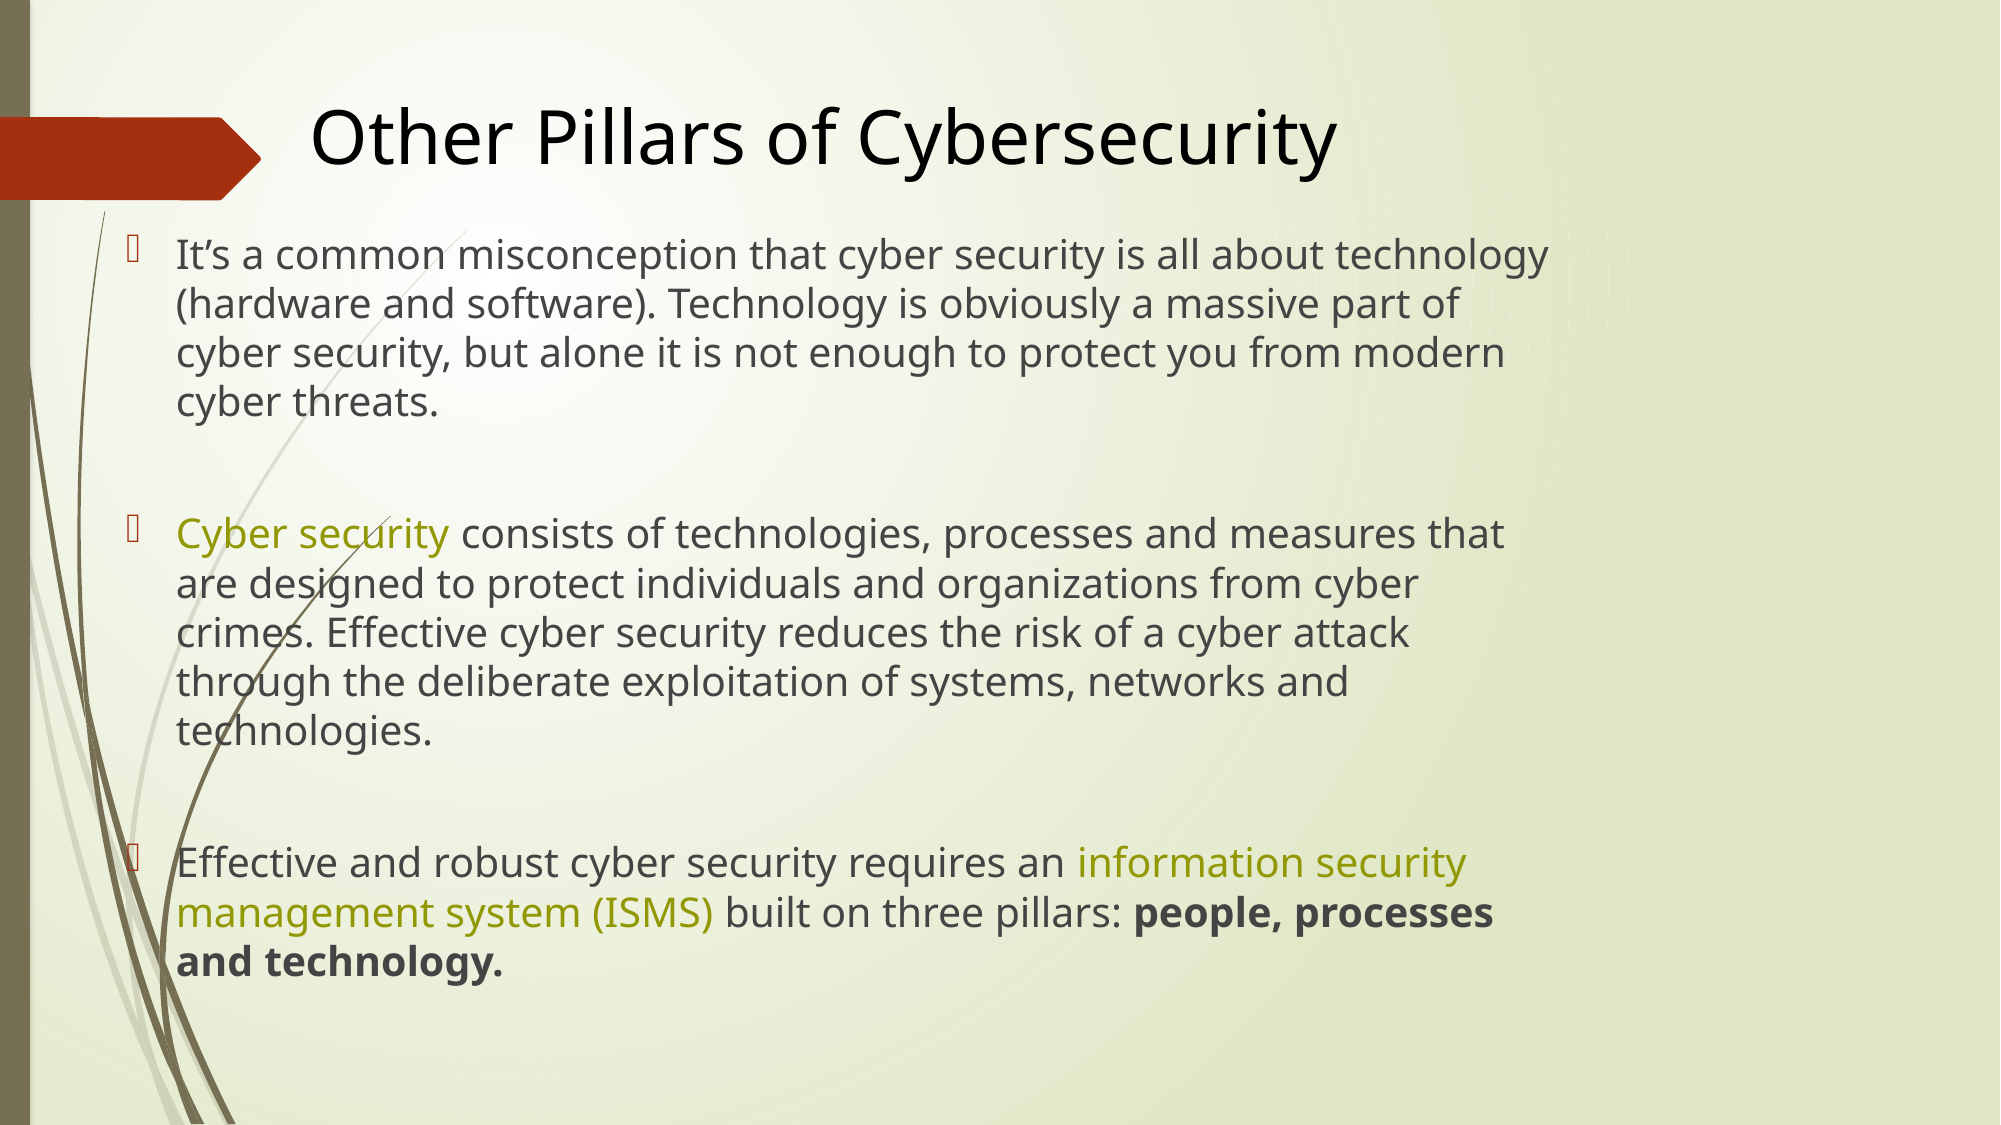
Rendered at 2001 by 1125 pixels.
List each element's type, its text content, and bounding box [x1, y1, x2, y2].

title Other Pillars of Cybersecurity [294, 81, 1706, 204]
list It’s a common misconception that cyber security is all about technology (hardware and software). Technology is obviously a massive part of cyber security, but alone it is not enough to protect you from modern cyber threats. Cyber security consists of technologies, processes and measures that are designed to protect individuals and organizations from cyber crimes. Effective cyber security reduces the risk of a cyber attack through the deliberate exploitation of systems, networks and technologies. Effective and robust cyber security requires an information security management system (ISMS) built on three pillars: people, processes and technology. [111, 220, 1575, 997]
